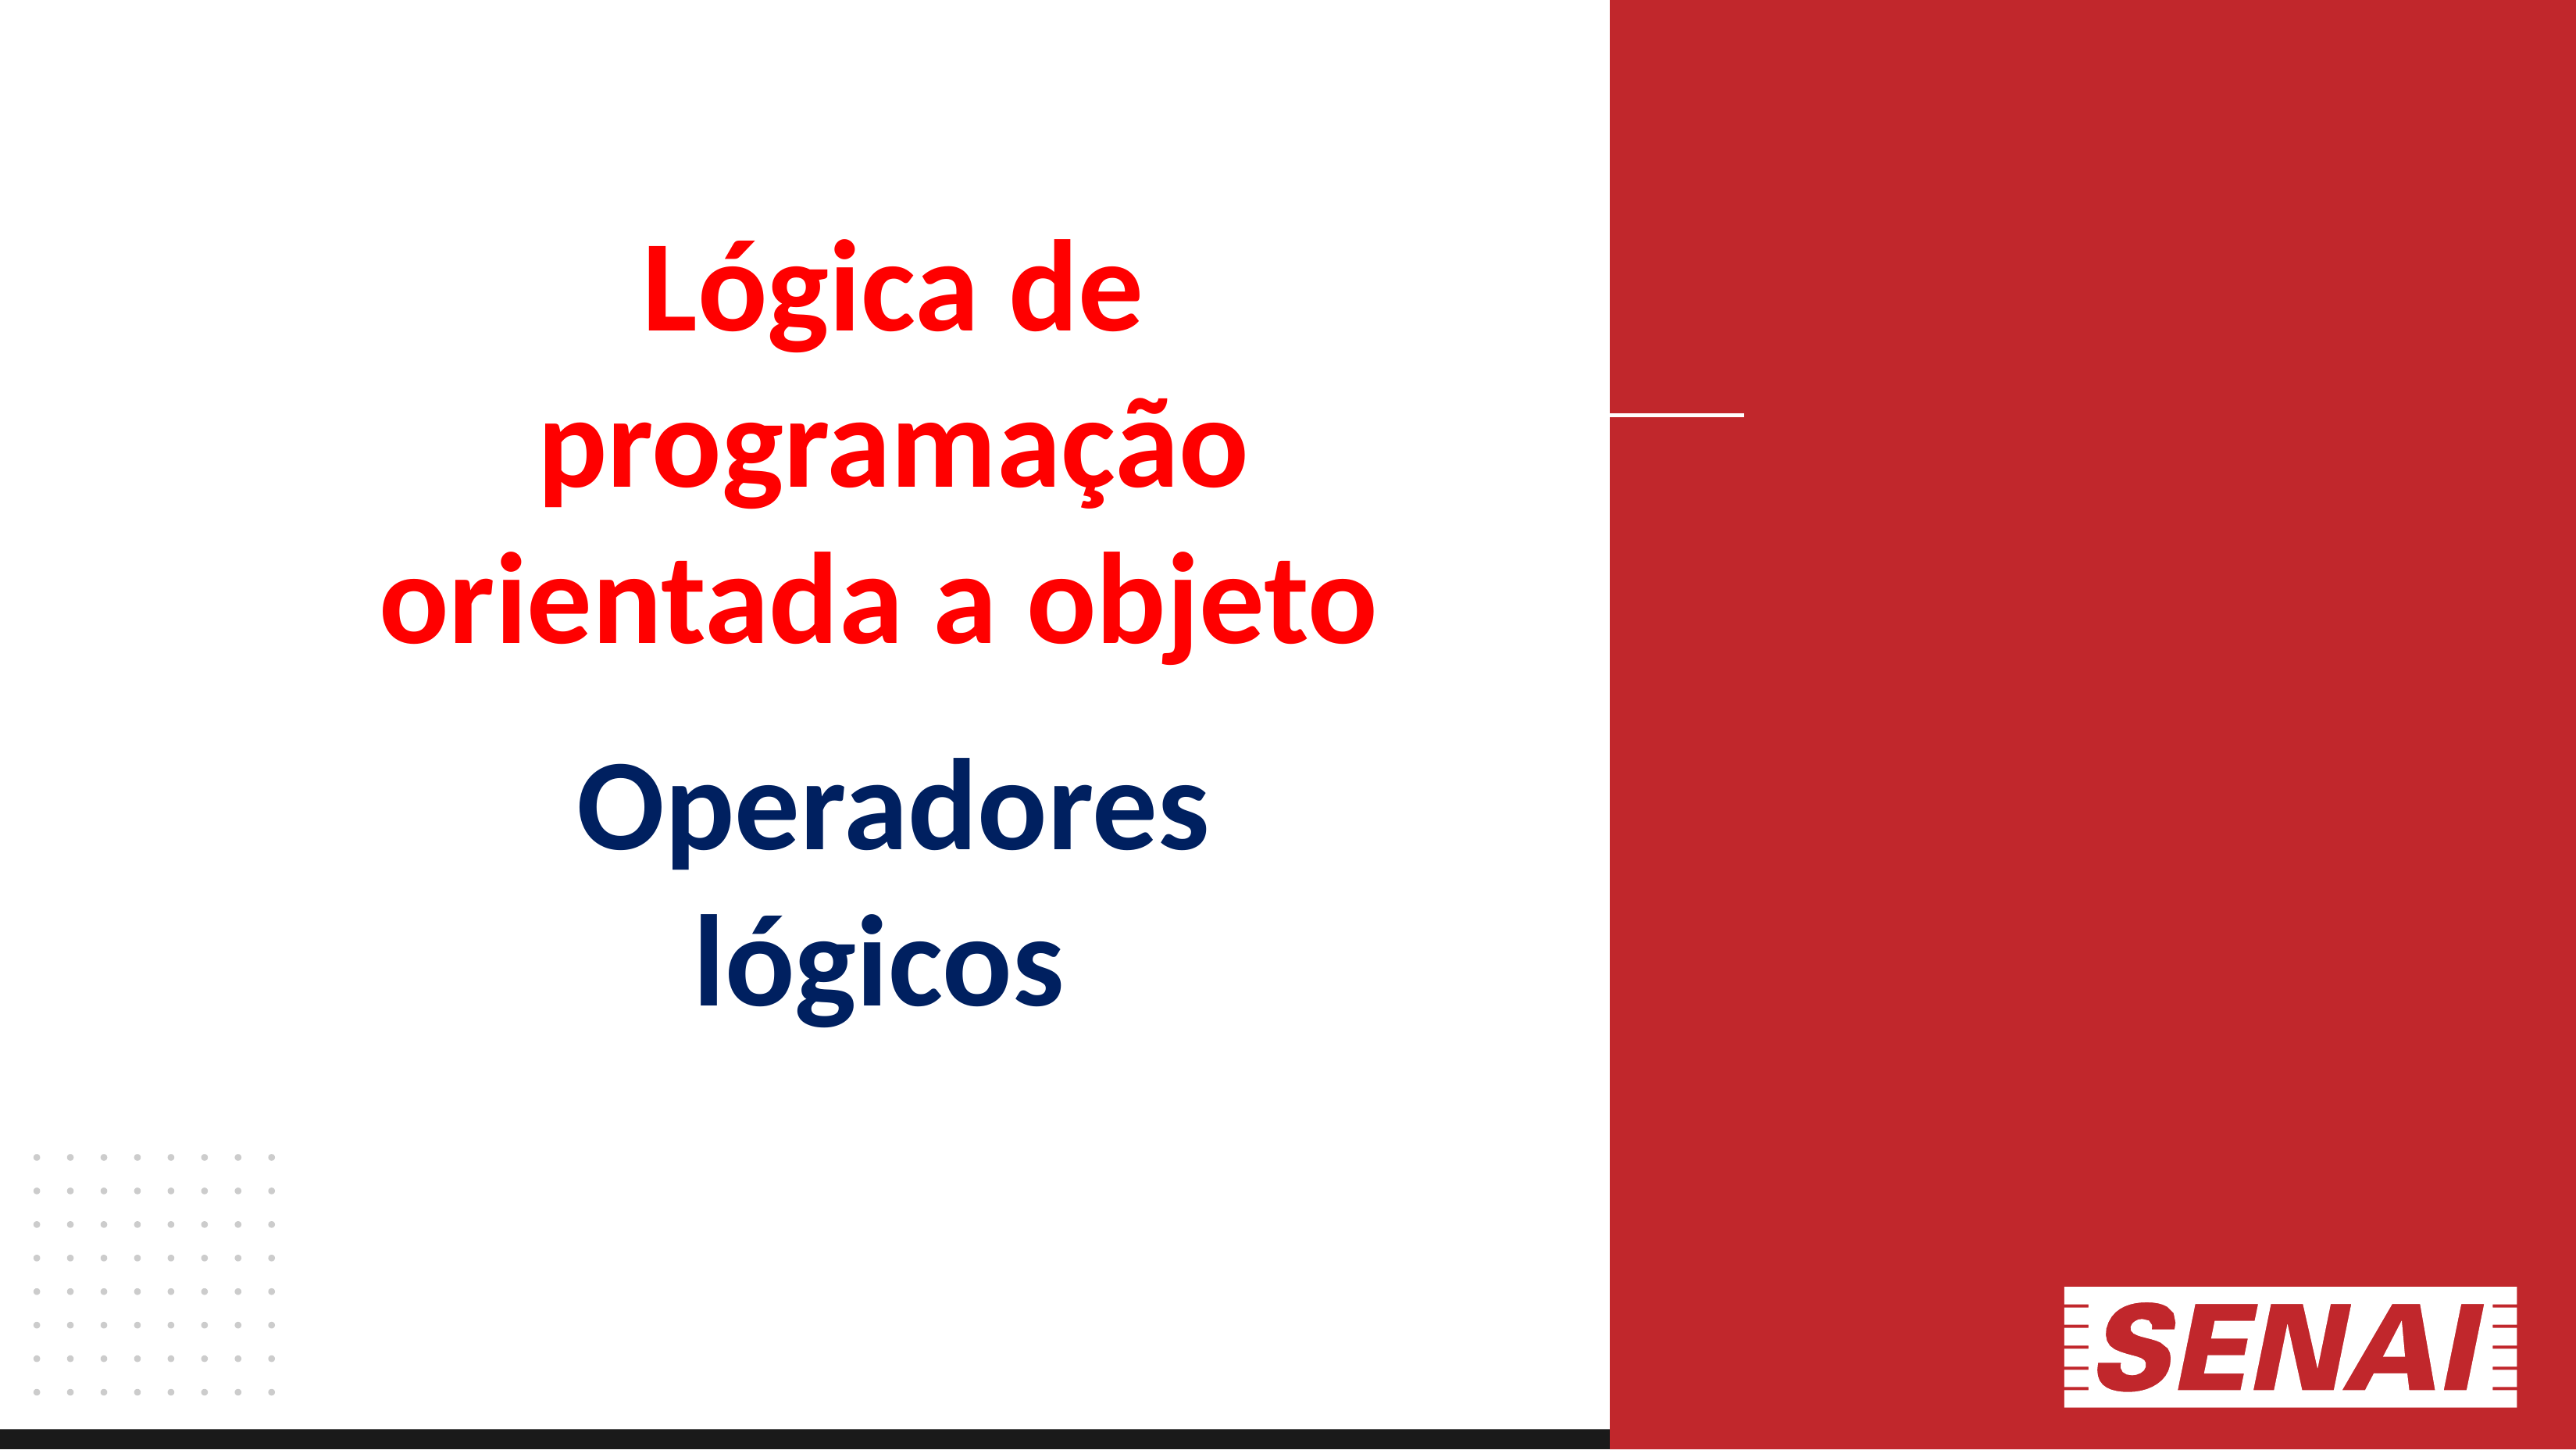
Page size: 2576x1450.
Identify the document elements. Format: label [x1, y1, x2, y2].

text_box [0, 0, 2576, 1450]
